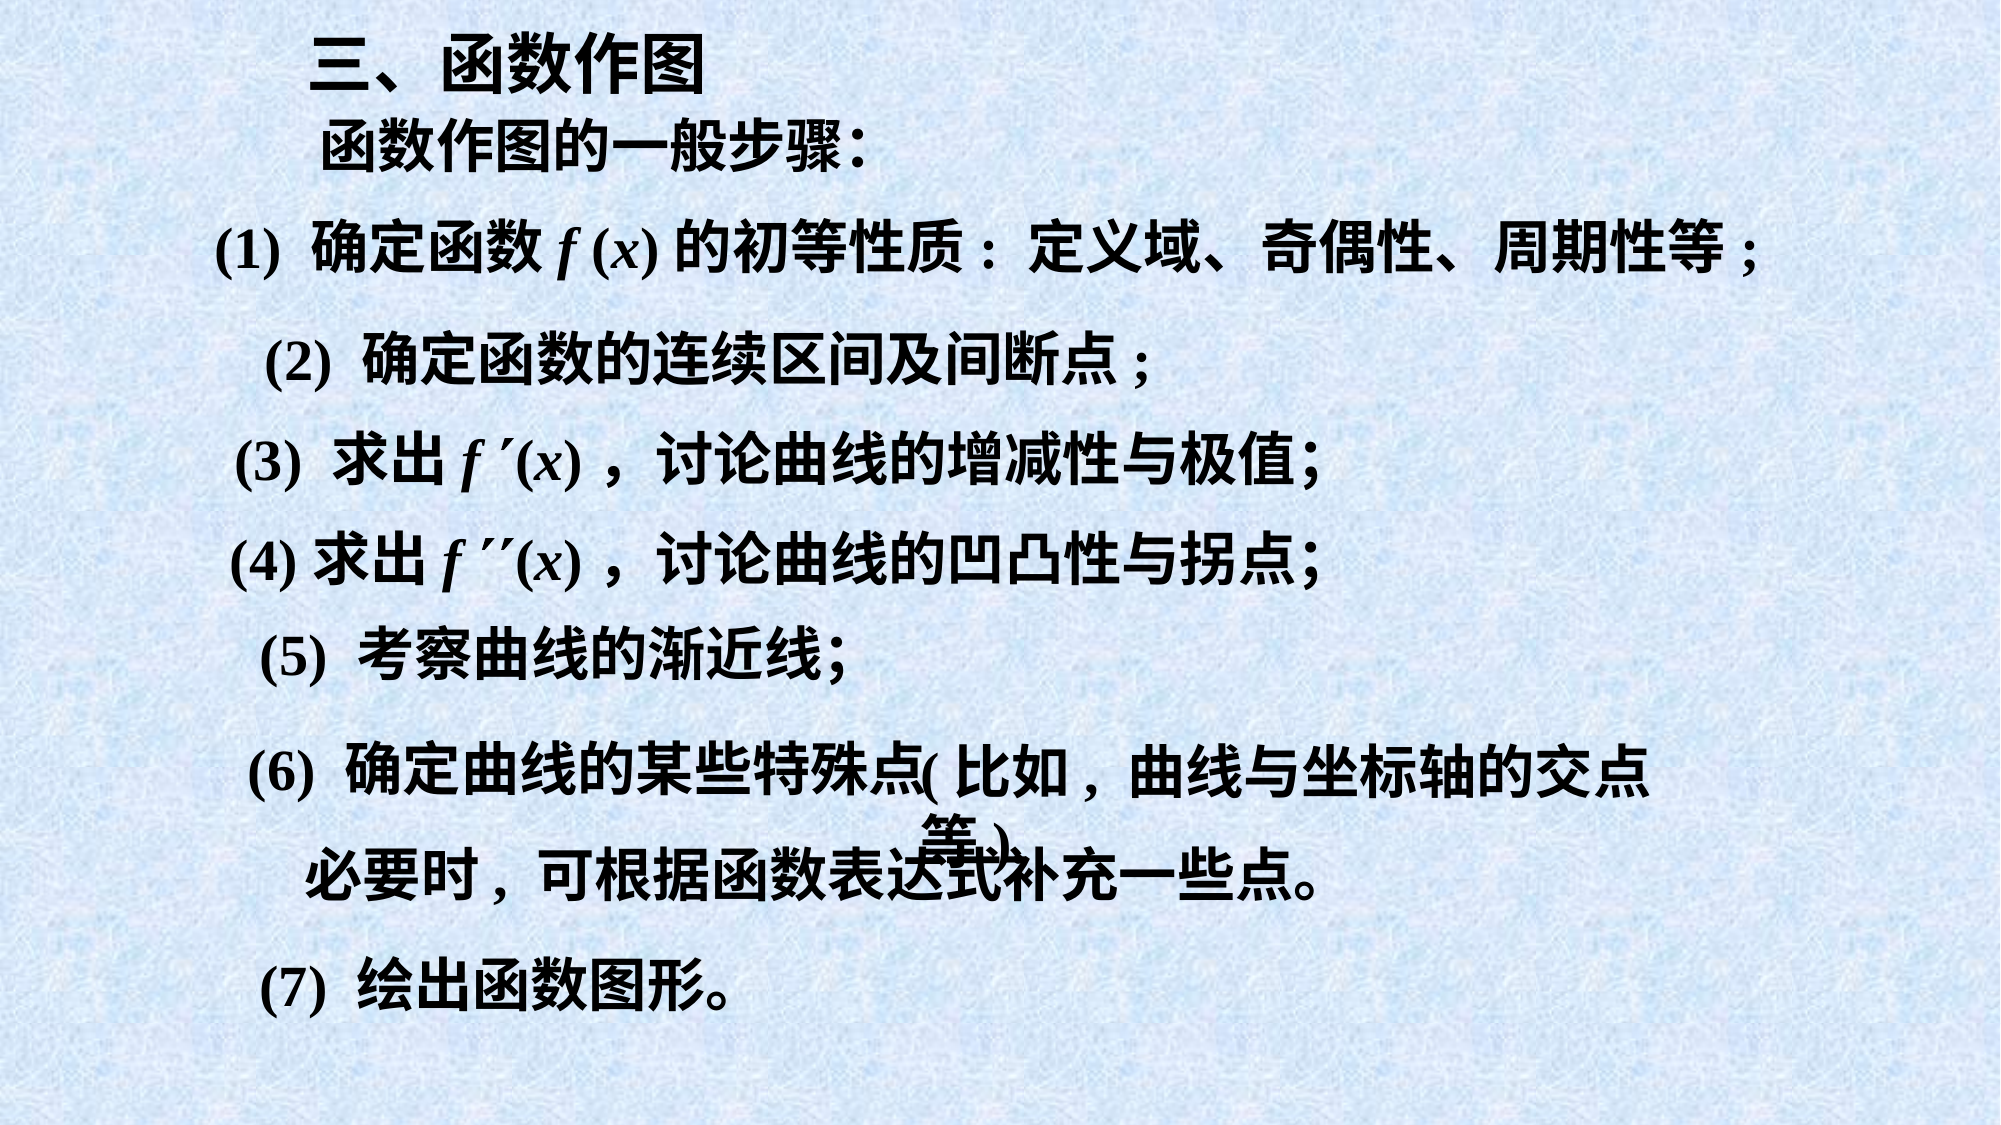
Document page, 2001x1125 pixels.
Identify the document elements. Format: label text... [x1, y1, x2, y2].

text_box (6) 确定曲线的某些特殊点 [233, 725, 942, 810]
picture [0, 0, 2001, 1125]
text_box (5) 考察曲线的渐近线； [244, 609, 896, 695]
text_box (4)求出f (x)，讨论曲线的凹凸性与拐点； [214, 514, 1370, 600]
text_box (2) 确定函数的连续区间及间断点; [249, 314, 1197, 400]
text_box (7) 绘出函数图形。 [244, 940, 779, 1026]
text_box (1) 确定函数f (x)的初等性质: 定义域、奇偶性、周期性等; [199, 202, 1775, 288]
text_box 函数作图的一般步骤： [304, 101, 918, 187]
text_box (3) 求出f (x)，讨论曲线的增减性与极值； [219, 414, 1370, 500]
text_box 必要时, 可根据函数表达式补充一些点。 [289, 830, 1367, 916]
text_box (比如, 曲线与坐标轴的交点等). [905, 727, 1721, 883]
text_box 三、函数作图 [291, 14, 788, 110]
